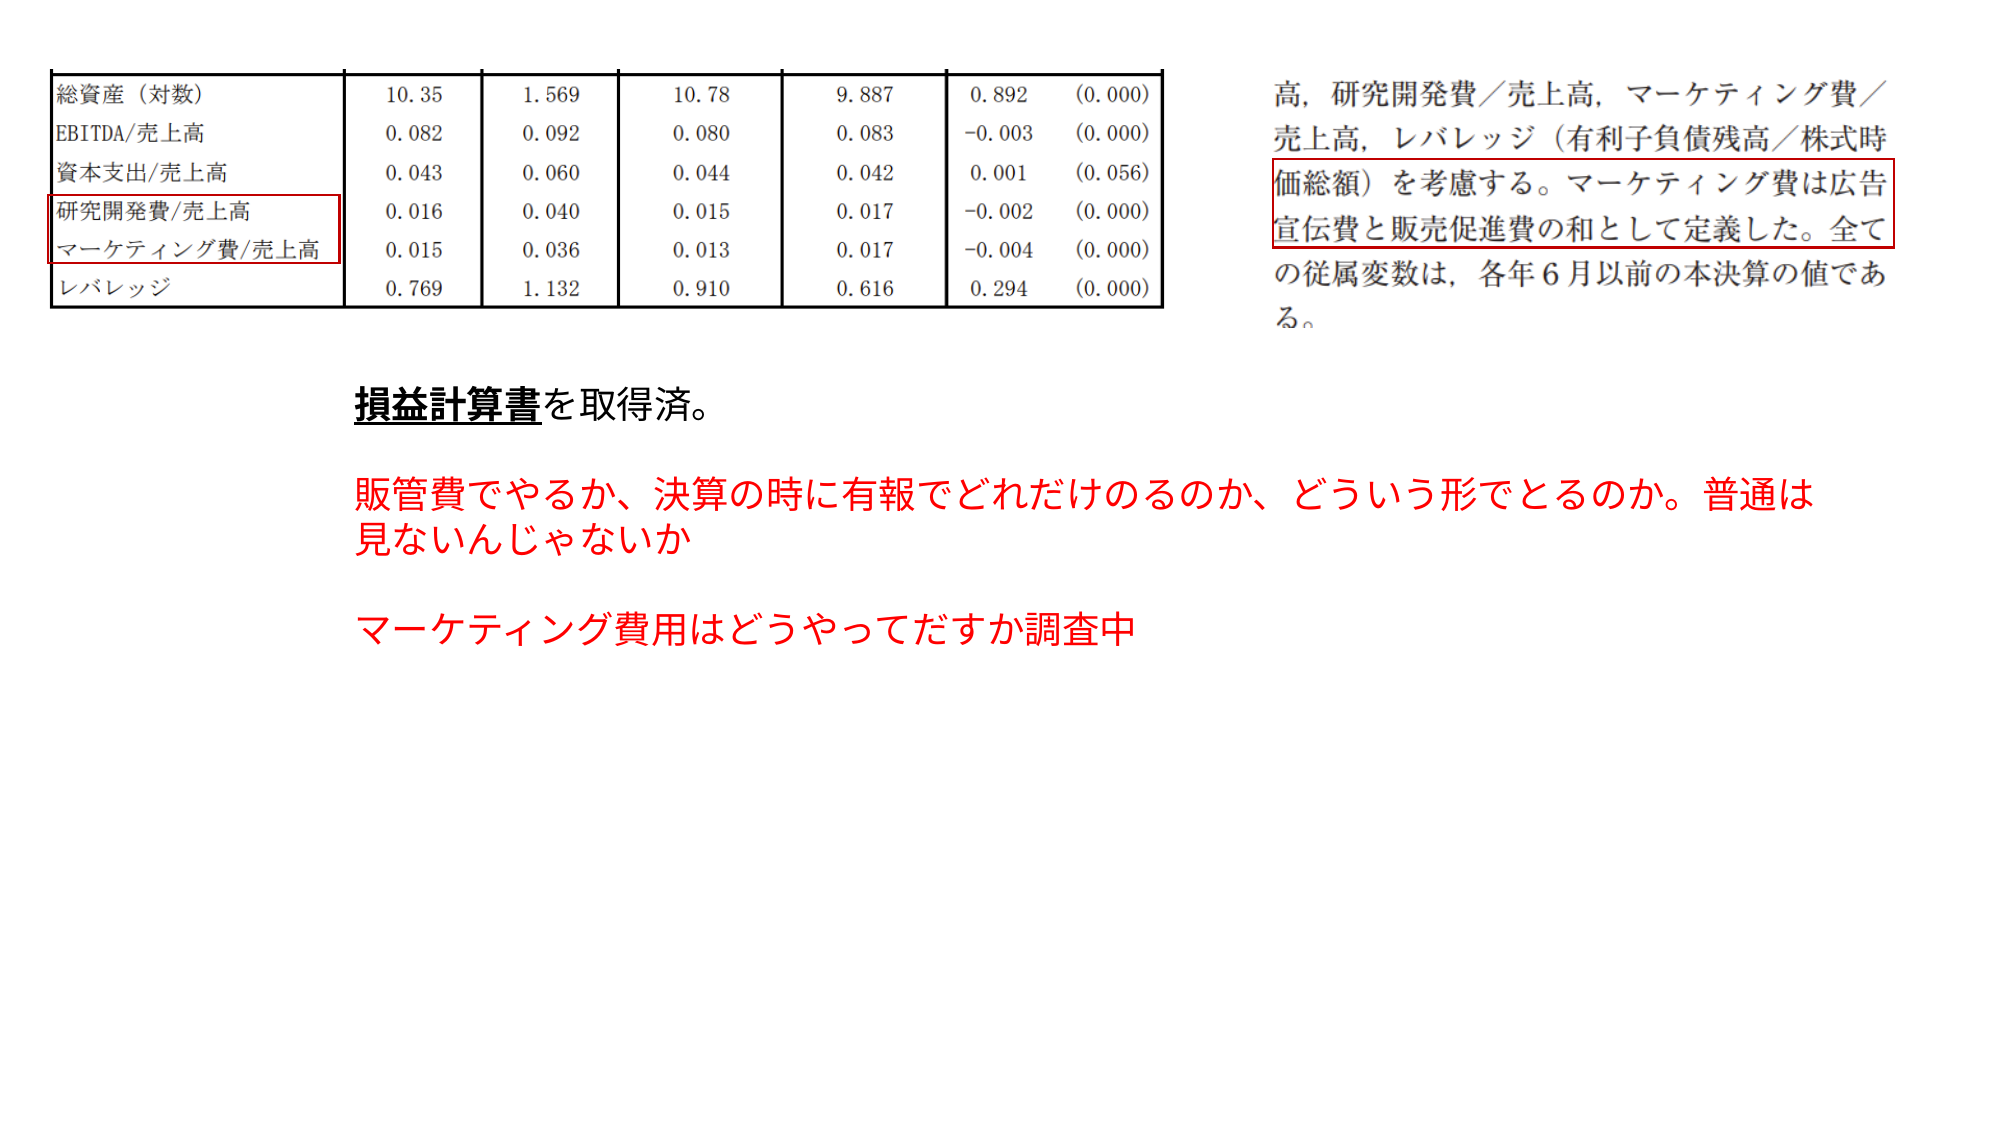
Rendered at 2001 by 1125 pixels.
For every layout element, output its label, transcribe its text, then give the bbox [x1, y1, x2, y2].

picture [1244, 59, 1895, 328]
picture [26, 69, 1211, 318]
text_box 損益計算書を取得済。 販管費でやるか、決算の時に有報でどれだけのるのか、どういう形でとるのか。普通は見ないんじゃないか マーケティング費用はどうやってだすか調査中 [339, 373, 1846, 659]
